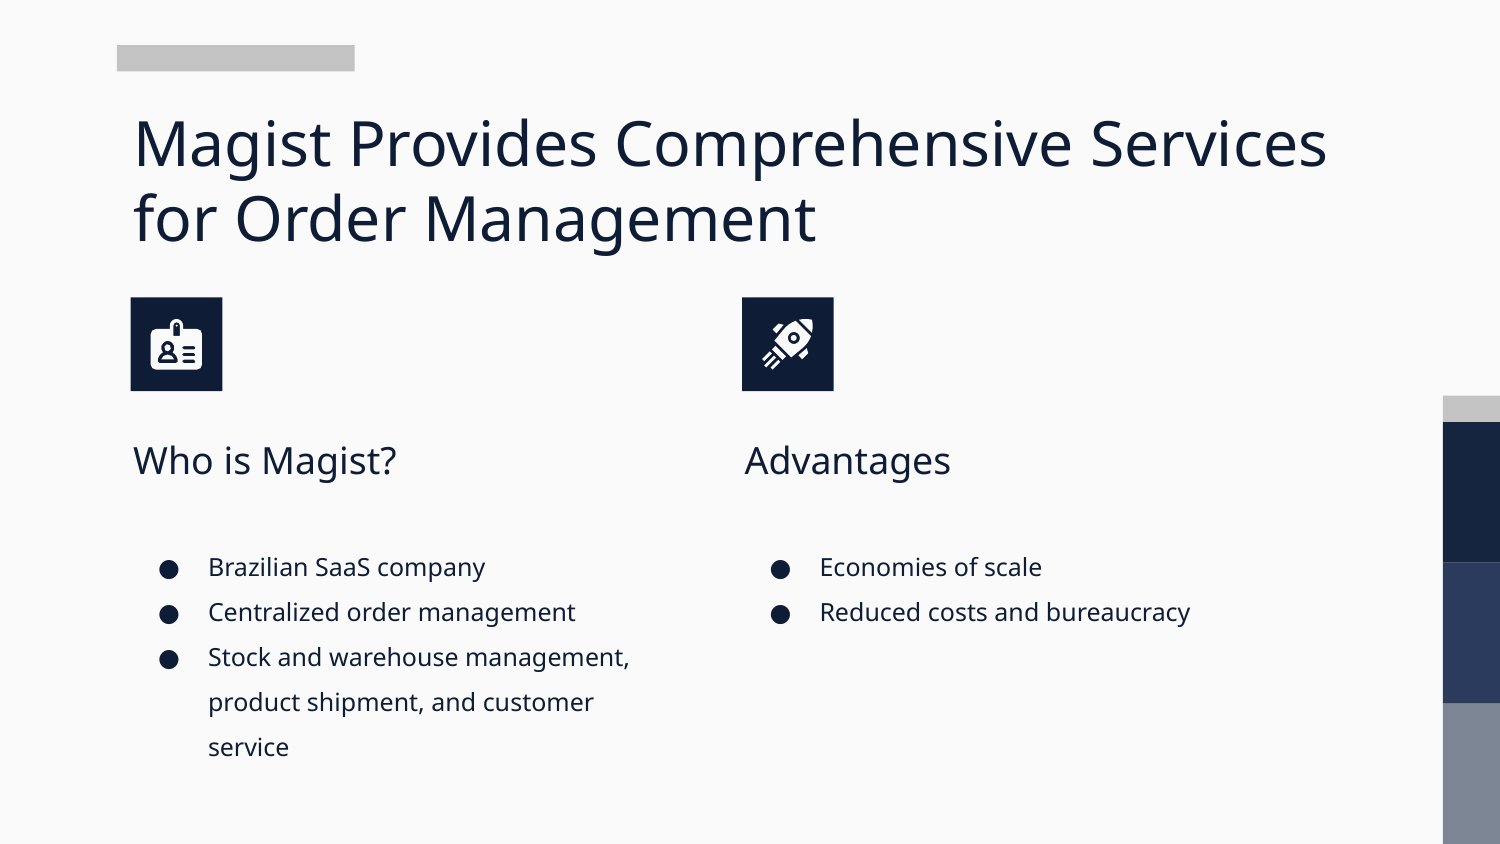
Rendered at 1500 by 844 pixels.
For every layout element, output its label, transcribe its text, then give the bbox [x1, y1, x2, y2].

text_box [150, 318, 203, 370]
subtitle Brazilian SaaS company Centralized order management Stock and warehouse management, product shipment, and customer service [118, 521, 659, 772]
title Magist Provides Comprehensive Services for Order Management [118, 88, 1382, 183]
subtitle Advantages [729, 426, 1119, 521]
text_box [761, 318, 814, 370]
subtitle Who is Magist? [118, 426, 507, 521]
text_box [130, 297, 223, 392]
text_box [742, 297, 834, 392]
subtitle Economies of scale Reduced costs and bureaucracy [729, 521, 1271, 772]
